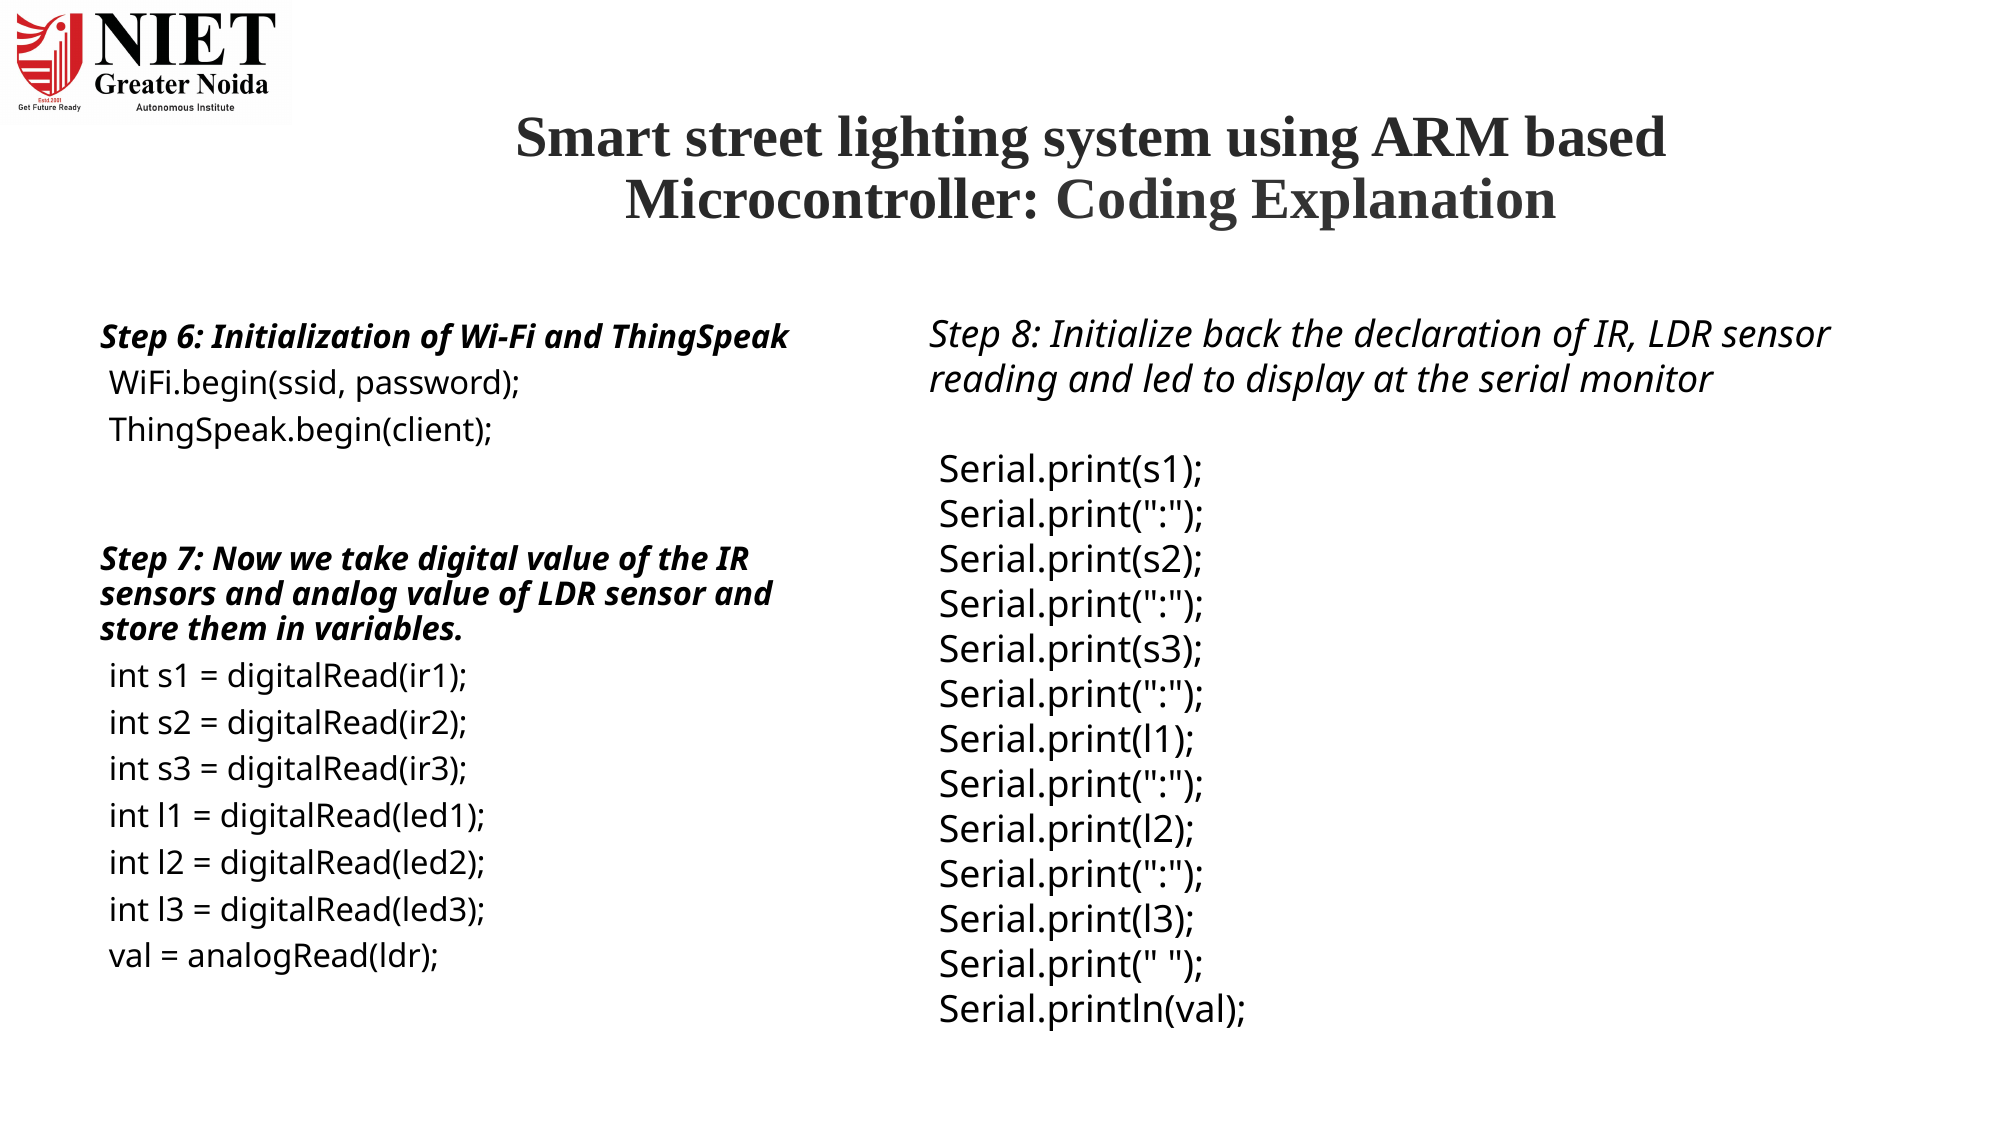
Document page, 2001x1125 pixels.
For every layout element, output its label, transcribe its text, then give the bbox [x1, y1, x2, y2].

text_box Step 8: Initialize back the declaration of IR, LDR sensor reading and led to display at the serial monitor Serial.print(s1); Serial.print(":"); Serial.print(s2); Serial.print(":"); Serial.print(s3); Serial.print(":"); Serial.print(l1); Serial.print(":"); Serial.print(l2); Serial.print(":"); Serial.print(l3); Serial.print(" "); Serial.println(val); [914, 302, 1915, 1083]
title Smart street lighting system using ARM based Microcontroller: Coding Explanation [320, 59, 1863, 278]
picture [0, 0, 292, 125]
list Step 6: Initialization of Wi-Fi and ThingSpeak WiFi.begin(ssid, password); ThingSpeak.begin(client); Step 7: Now we take digital value of the IR sensors and analog value of LDR sensor and store them in variables. int s1 = digitalRead(ir1); int s2 = digitalRead(ir2); int s3 = digitalRead(ir3); int l1 = digitalRead(led1); int l2 = digitalRead(led2); int l3 = digitalRead(led3); val = analogRead(ldr); [85, 277, 867, 1066]
